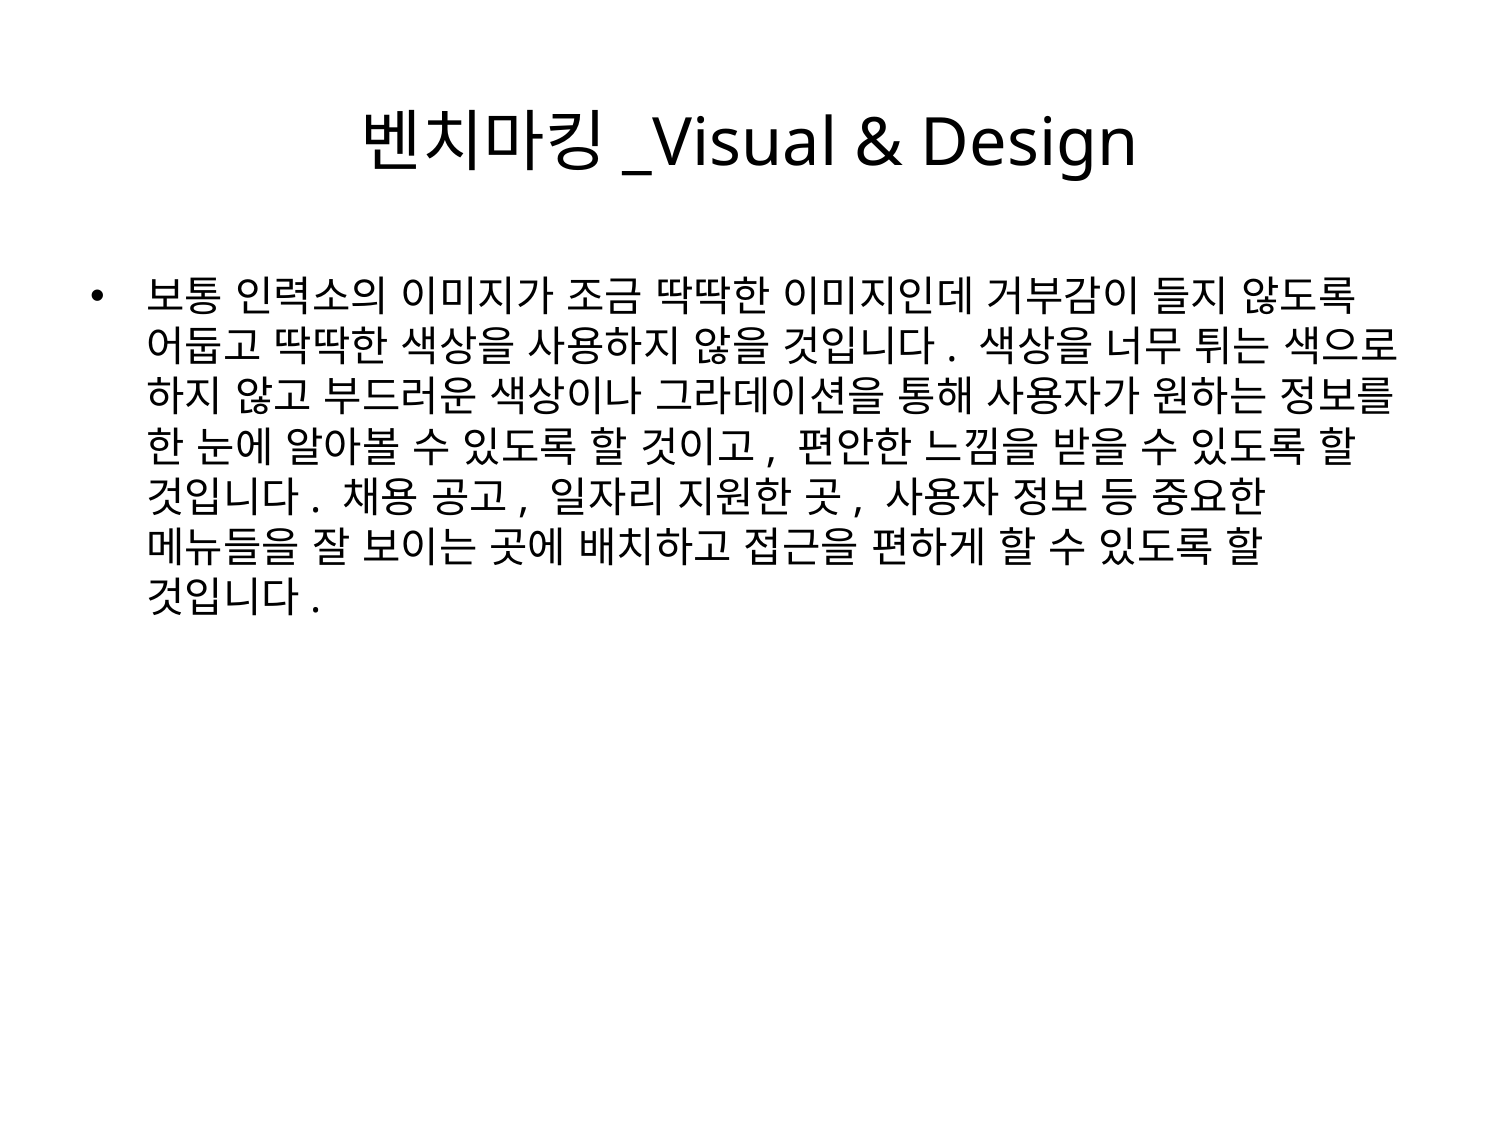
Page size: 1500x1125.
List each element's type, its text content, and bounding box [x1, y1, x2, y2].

title 벤치마킹_Visual & Design [75, 45, 1425, 233]
list 보통 인력소의 이미지가 조금 딱딱한 이미지인데 거부감이 들지 않도록 어둡고 딱딱한 색상을 사용하지 않을 것입니다. 색상을 너무 튀는 색으로 하지 않고 부드러운 색상이나 그라데이션을 통해 사용자가 원하는 정보를 한 눈에 알아볼 수 있도록 할 것이고, 편안한 느낌을 받을 수 있도록 할 것입니다. 채용 공고, 일자리 지원한 곳, 사용자 정보 등 중요한 메뉴들을 잘 보이는 곳에 배치하고 접근을 편하게 할 수 있도록 할 것입니다. [75, 262, 1425, 1005]
